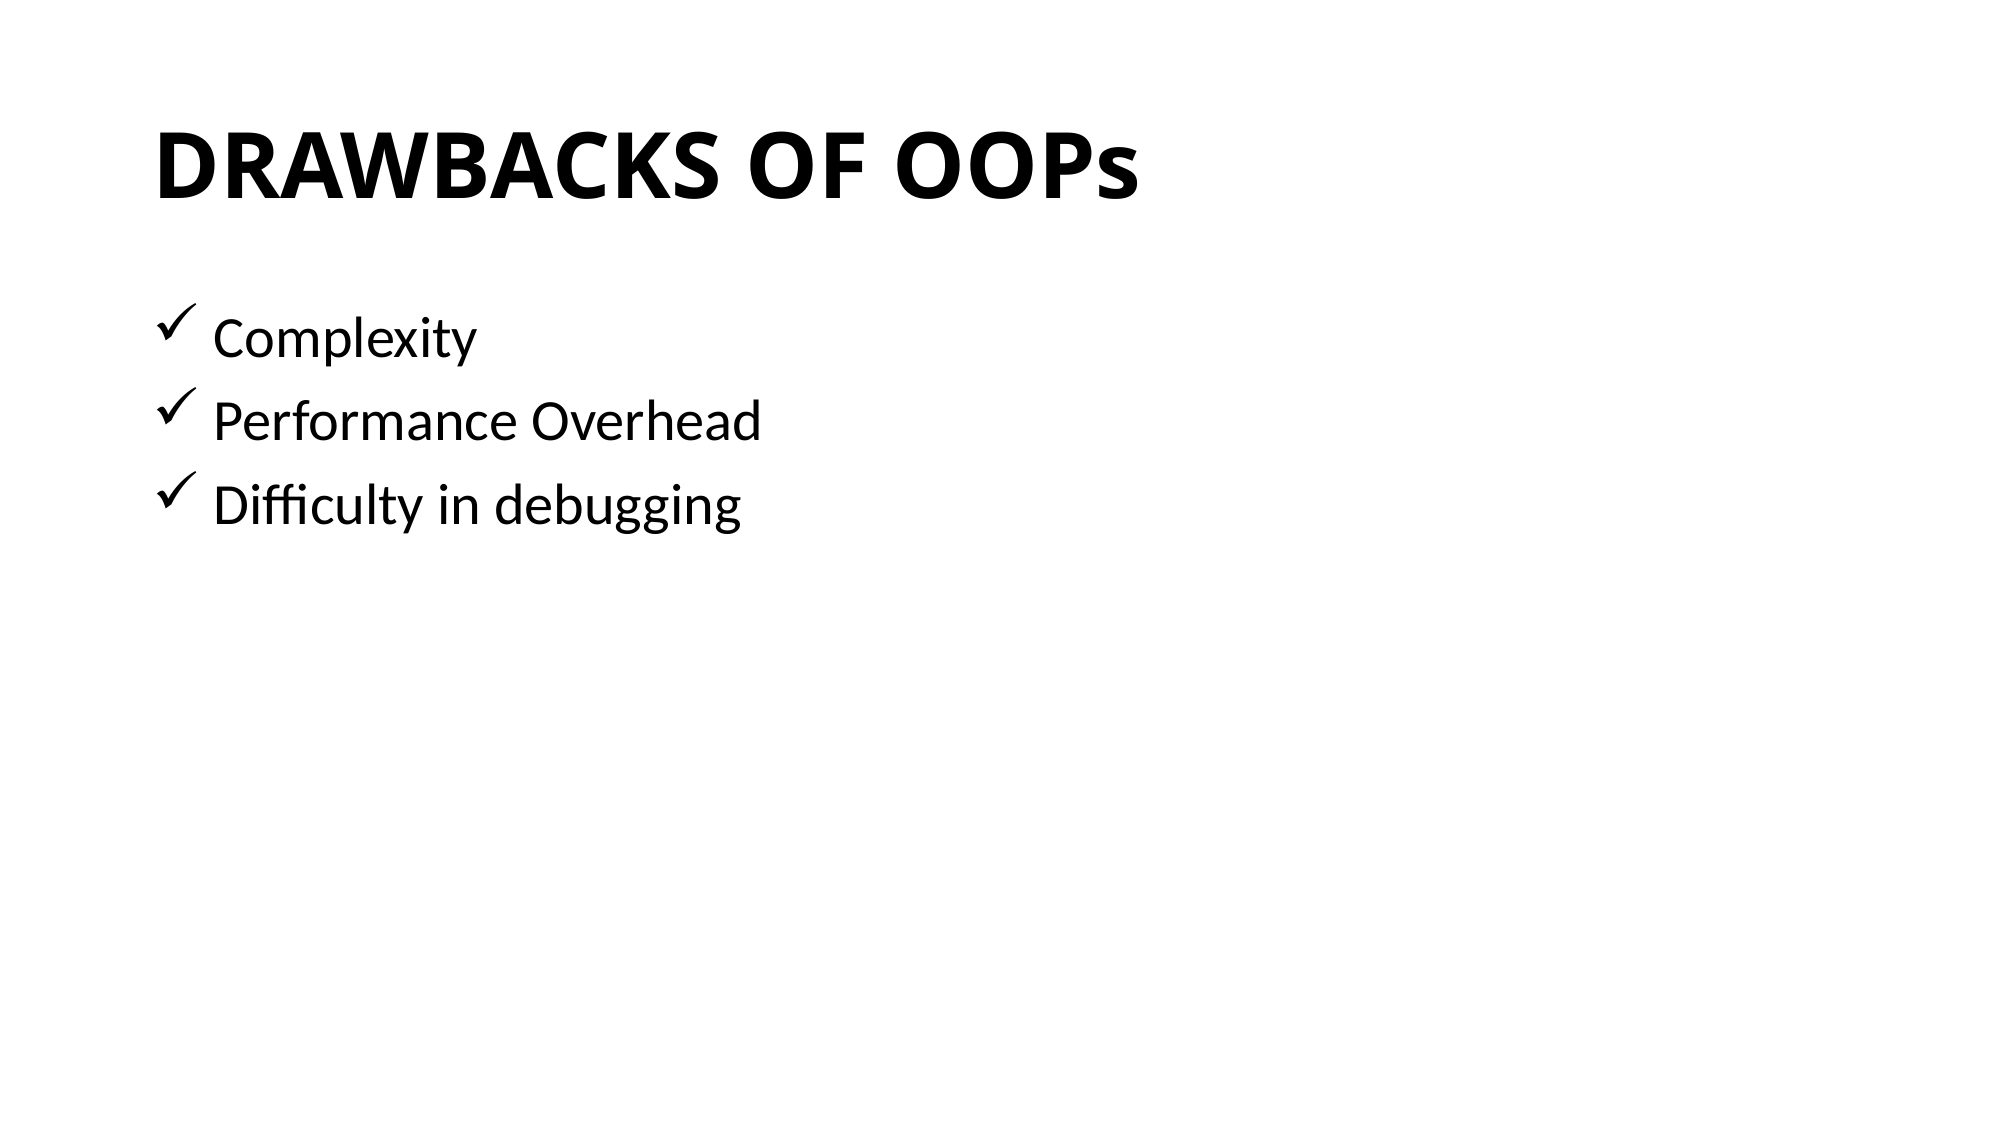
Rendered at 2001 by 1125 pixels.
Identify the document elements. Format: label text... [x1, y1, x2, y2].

list Complexity Performance Overhead Difficulty in debugging [137, 299, 1863, 1014]
title DRAWBACKS OF OOPs [137, 59, 1863, 278]
